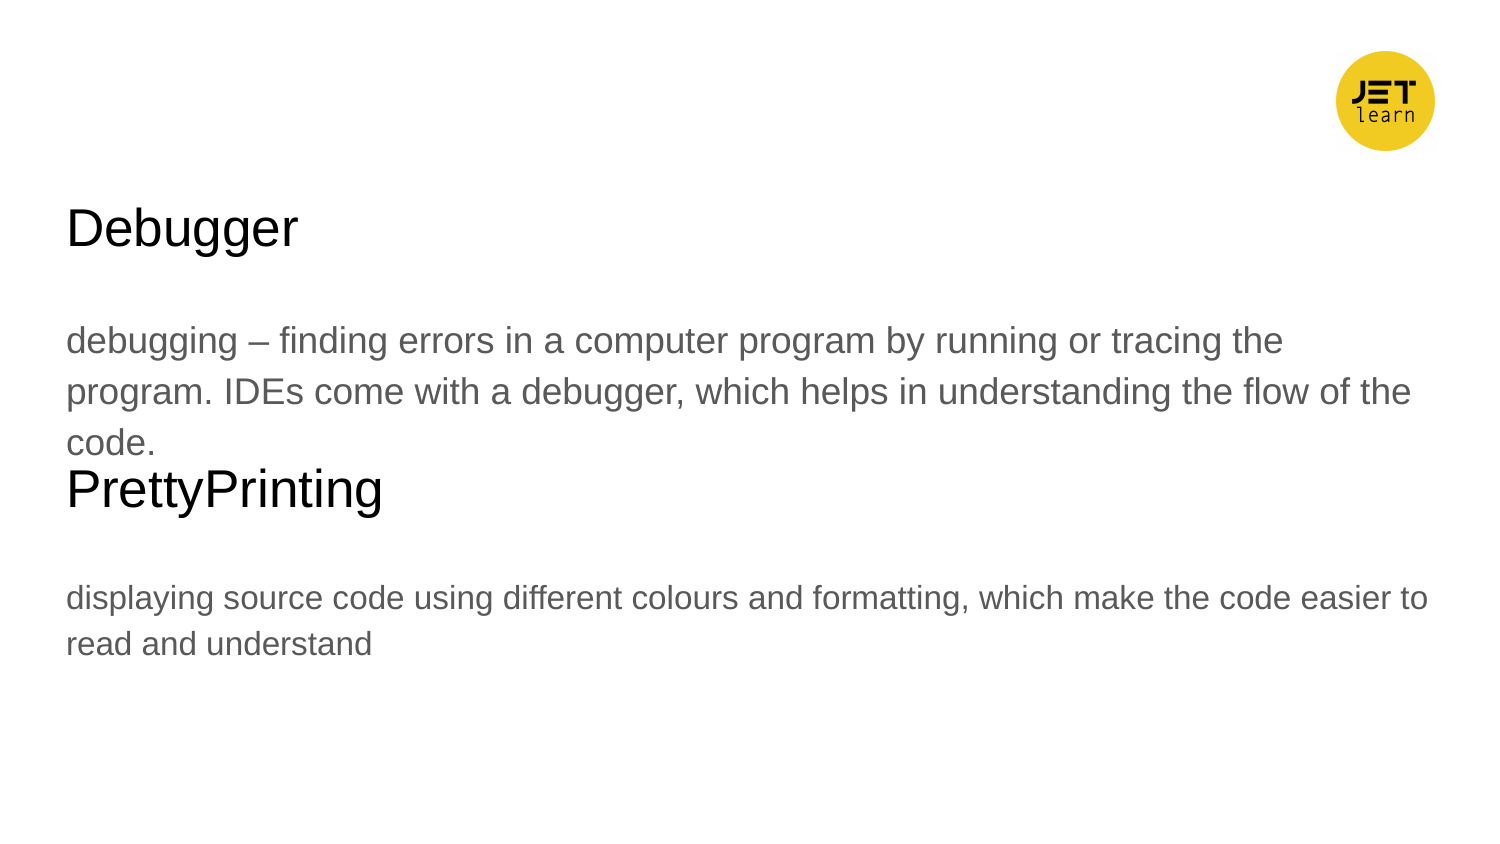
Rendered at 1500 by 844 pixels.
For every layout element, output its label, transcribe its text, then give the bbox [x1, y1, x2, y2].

text_box PrettyPrinting [51, 439, 1449, 534]
text_box debugging – finding errors in a computer program by running or tracing the program. IDEs come with a debugger, which helps in understanding the flow of the code. [51, 294, 1449, 439]
text_box Debugger [51, 178, 1449, 273]
picture [1336, 51, 1435, 151]
text_box displaying source code using different colours and formatting, which make the code easier to read and understand [51, 555, 1449, 741]
